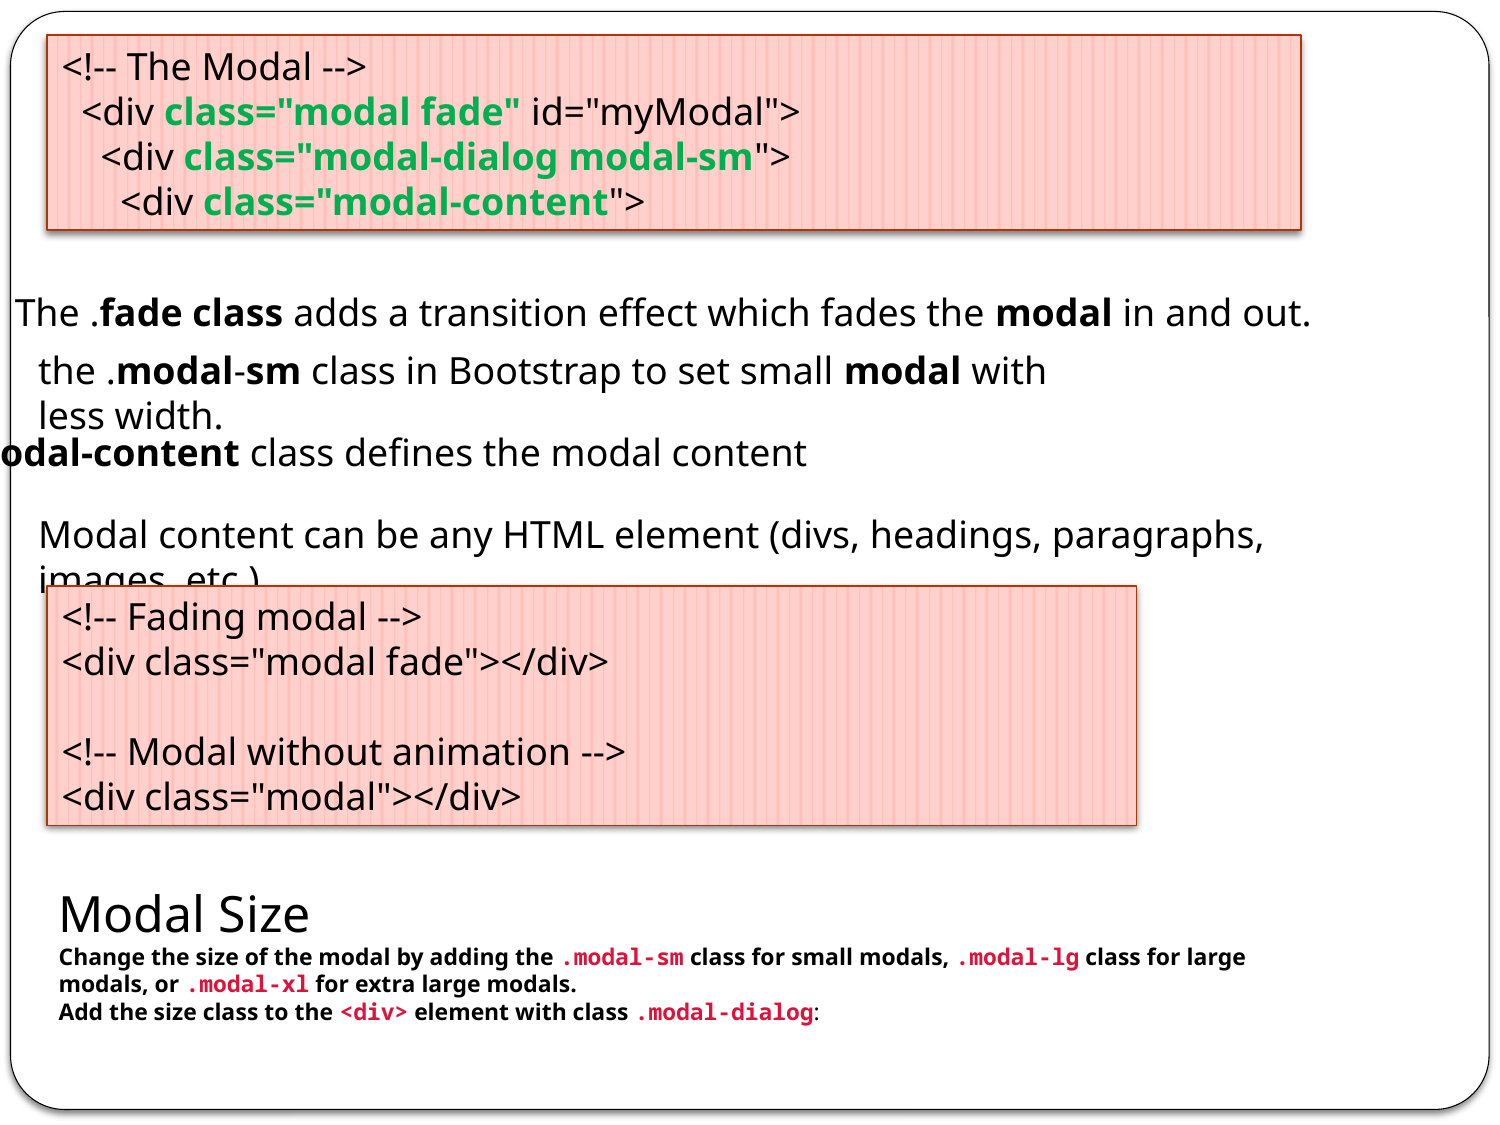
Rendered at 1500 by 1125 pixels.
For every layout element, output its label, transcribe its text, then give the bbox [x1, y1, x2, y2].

text_box modal-content class defines the modal content [0, 421, 823, 482]
text_box The .fade class adds a transition effect which fades the modal in and out. [0, 281, 1336, 341]
text_box <!-- Fading modal --> <div class="modal fade"></div> <!-- Modal without animation --> <div class="modal"></div> [46, 585, 1137, 826]
text_box Modal Size Change the size of the modal by adding the .modal-sm class for small modals, .modal-lg class for large modals, or .modal-xl for extra large modals. Add the size class to the <div> element with class .modal-dialog: [58, 867, 1313, 1040]
text_box Modal content can be any HTML element (divs, headings, paragraphs, images, etc.). [23, 503, 1301, 609]
text_box the .modal-sm class in Bootstrap to set small modal with less width. [23, 339, 1102, 445]
text_box <!-- The Modal --> <div class="modal fade" id="myModal"> <div class="modal-dialog modal-sm"> <div class="modal-content"> [46, 34, 1302, 231]
